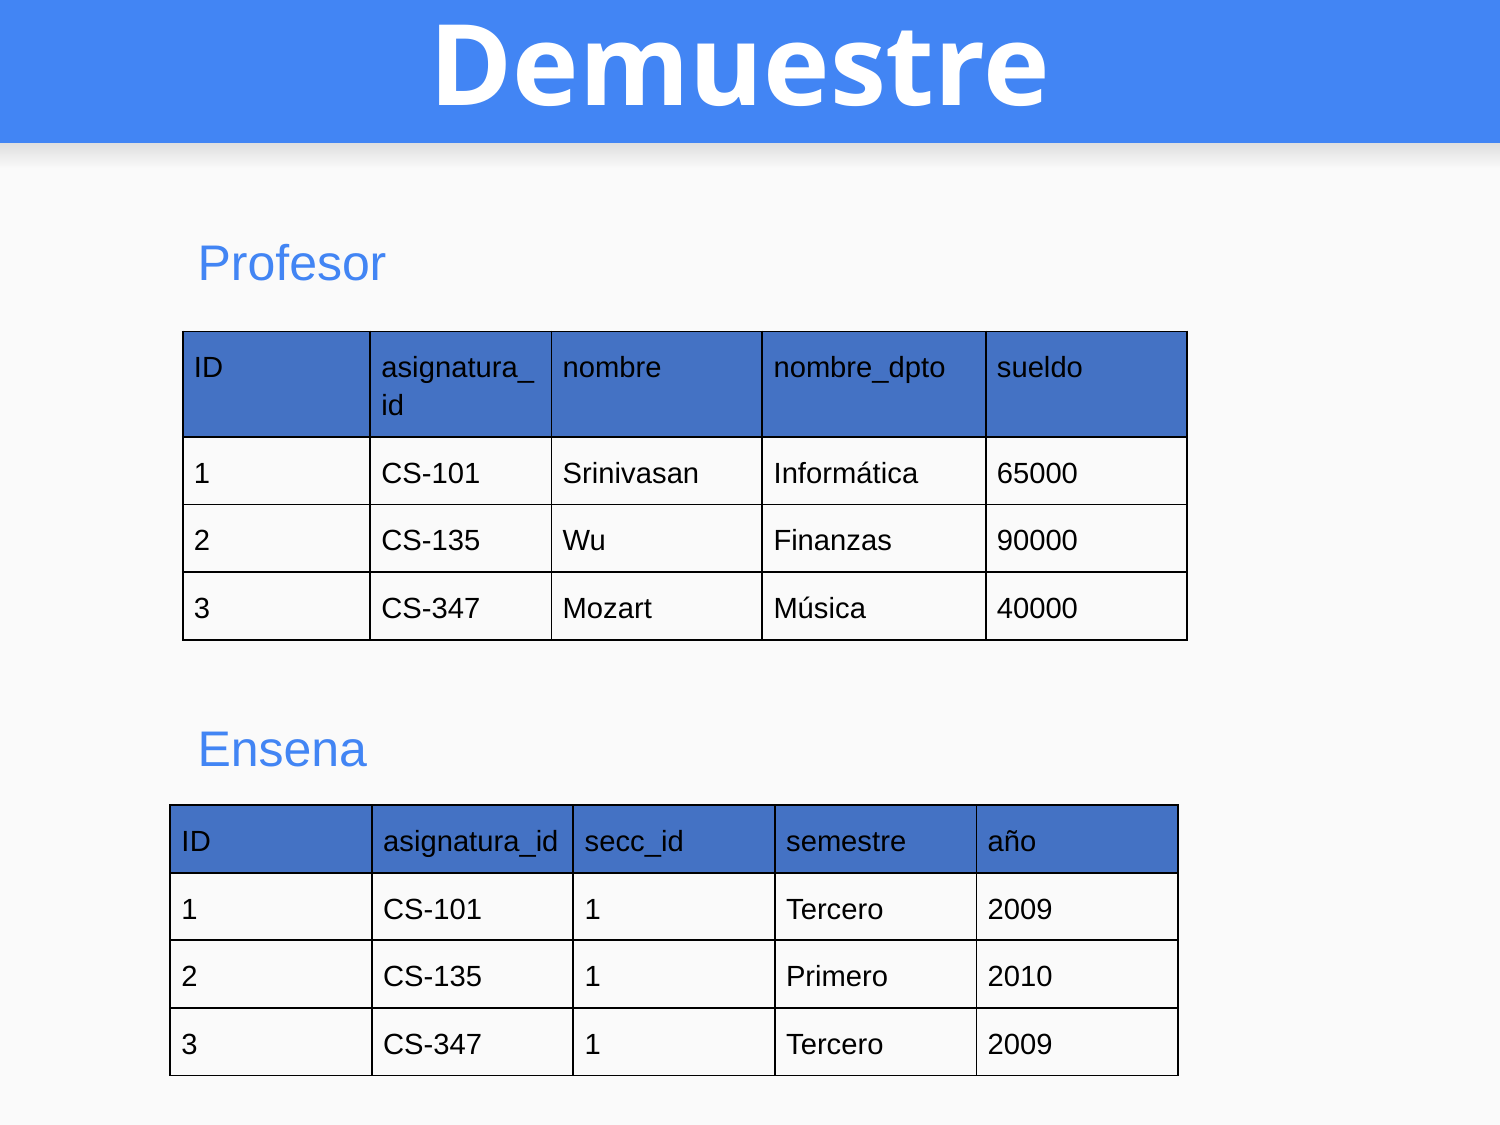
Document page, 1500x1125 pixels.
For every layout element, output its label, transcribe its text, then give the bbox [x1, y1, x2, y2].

title Demuestre [16, 3, 1464, 136]
table_cell CS-135 [373, 941, 572, 1007]
table_header asignatura_id [371, 332, 551, 436]
table_cell 40000 [987, 573, 1186, 639]
table_cell 90000 [987, 505, 1186, 571]
table_cell Finanzas [763, 505, 985, 571]
table_cell Tercero [776, 874, 976, 939]
table_cell 1 [574, 1009, 774, 1075]
table_cell CS-101 [371, 438, 551, 504]
table_cell CS-347 [371, 573, 551, 639]
table_cell Música [763, 573, 985, 639]
table_cell 1 [184, 438, 369, 504]
table_cell Wu [552, 505, 761, 571]
table_cell 3 [171, 1009, 371, 1075]
table_cell Informática [763, 438, 985, 504]
table_cell CS-135 [371, 505, 551, 571]
text_box Ensena [182, 695, 395, 788]
table_cell 1 [574, 941, 774, 1007]
table_cell 2 [171, 941, 371, 1007]
table_header nombre [552, 332, 761, 436]
table_header asignatura_id [373, 806, 572, 872]
table_cell 2009 [977, 1009, 1177, 1075]
table_cell 2 [184, 505, 369, 571]
table_cell Mozart [552, 573, 761, 639]
table_header nombre_dpto [763, 332, 985, 436]
table_header año [977, 806, 1177, 872]
table_header secc_id [574, 806, 774, 872]
table_cell 1 [171, 874, 371, 939]
table_cell 3 [184, 573, 369, 639]
table_header sueldo [987, 332, 1186, 436]
table_cell 65000 [987, 438, 1186, 504]
table_cell Tercero [776, 1009, 976, 1075]
text_box Profesor [182, 210, 416, 302]
table_cell CS-101 [373, 874, 572, 939]
table_cell 2009 [977, 874, 1177, 939]
table_cell Srinivasan [552, 438, 761, 504]
table_header ID [171, 806, 371, 872]
table_cell CS-347 [373, 1009, 572, 1075]
table_cell Primero [776, 941, 976, 1007]
table_cell 2010 [977, 941, 1177, 1007]
table_header ID [184, 332, 369, 436]
table_cell 1 [574, 874, 774, 939]
table_header semestre [776, 806, 976, 872]
